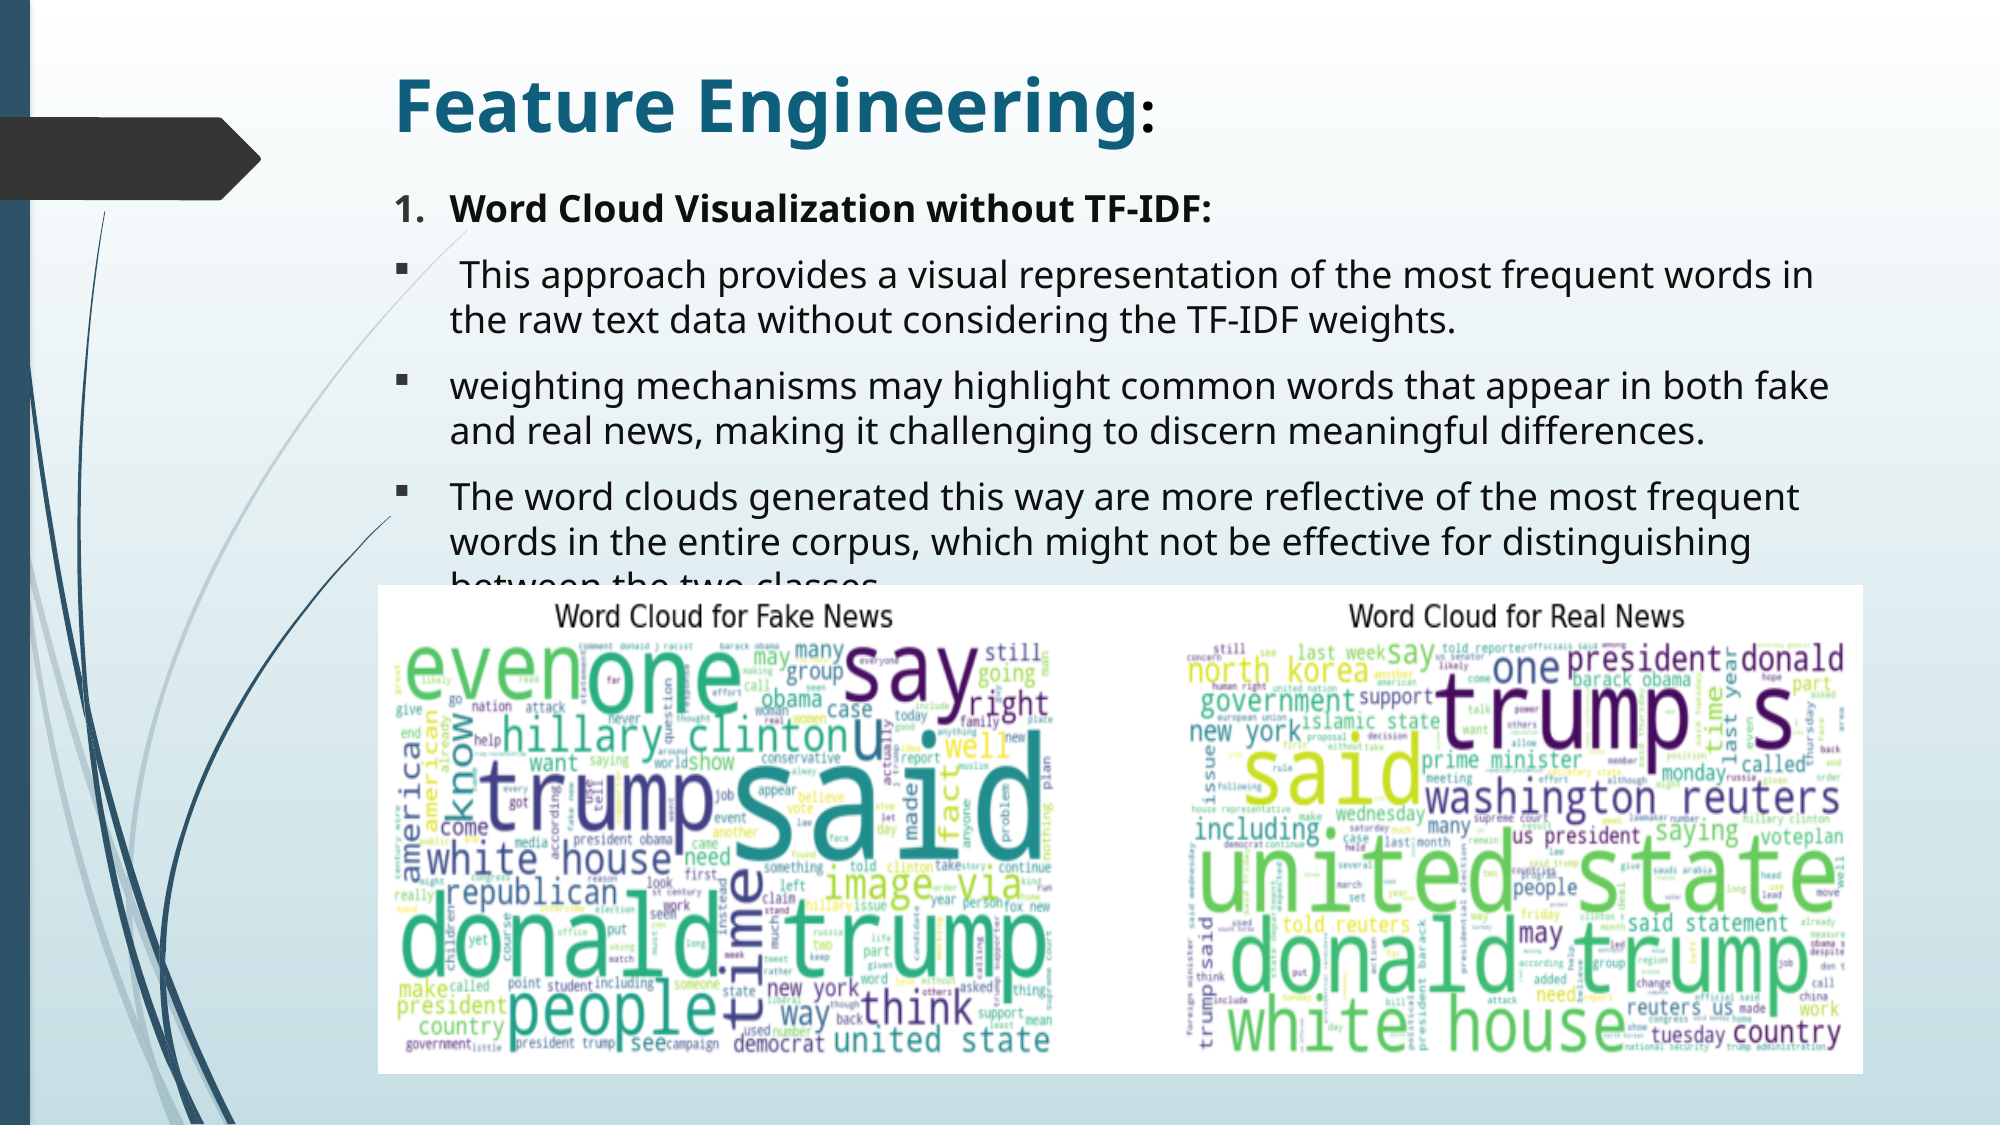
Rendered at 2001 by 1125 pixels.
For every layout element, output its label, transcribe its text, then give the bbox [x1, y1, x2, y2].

list Word Cloud Visualization without TF-IDF: This approach provides a visual representation of the most frequent words in the raw text data without considering the TF-IDF weights. weighting mechanisms may highlight common words that appear in both fake and real news, making it challenging to discern meaningful differences. The word clouds generated this way are more reflective of the most frequent words in the entire corpus, which might not be effective for distinguishing between the two classes. [378, 177, 1888, 970]
picture [378, 584, 1863, 1074]
title Feature Engineering: [378, 51, 1841, 156]
